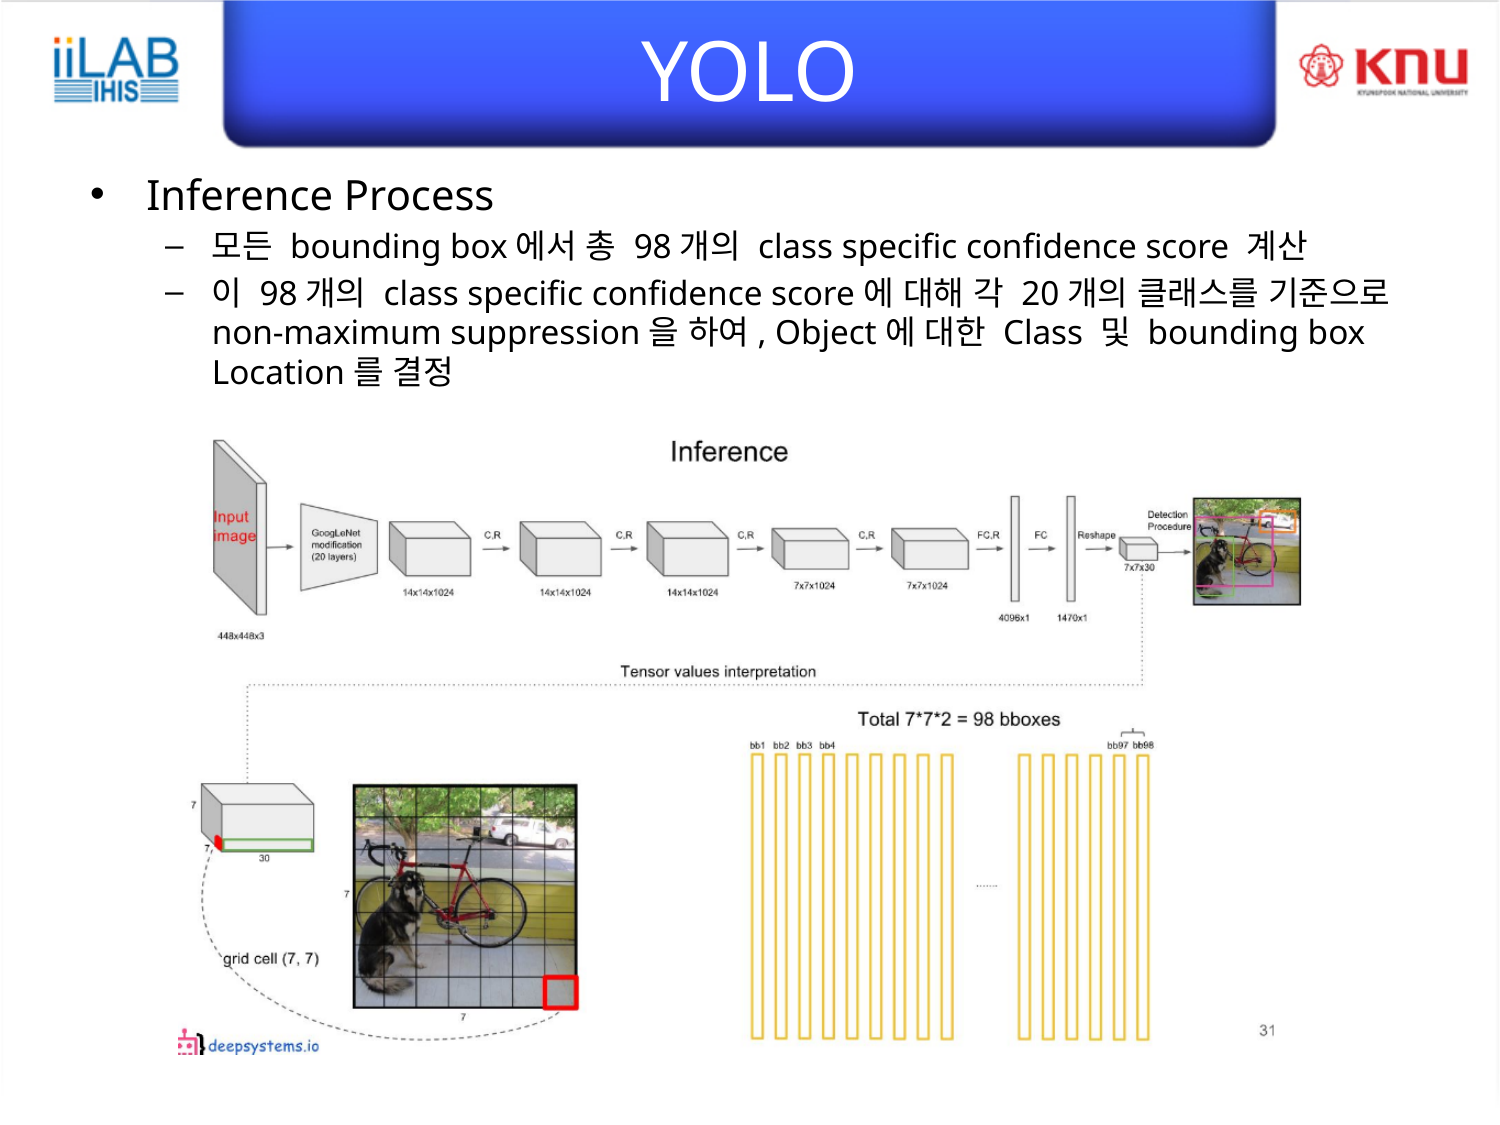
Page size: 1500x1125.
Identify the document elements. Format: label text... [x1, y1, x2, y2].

list Inference Process 모든 bounding box에서 총 98개의 class specific confidence score 계산 이 98개의 class specific confidence score에 대해 각 20개의 클래스를 기준으로 non-maximum suppression을 하여, Object에 대한 Class 및 bounding box Location를 결정 [75, 160, 1425, 904]
picture [0, 0, 1500, 1125]
title YOLO [230, 0, 1270, 138]
